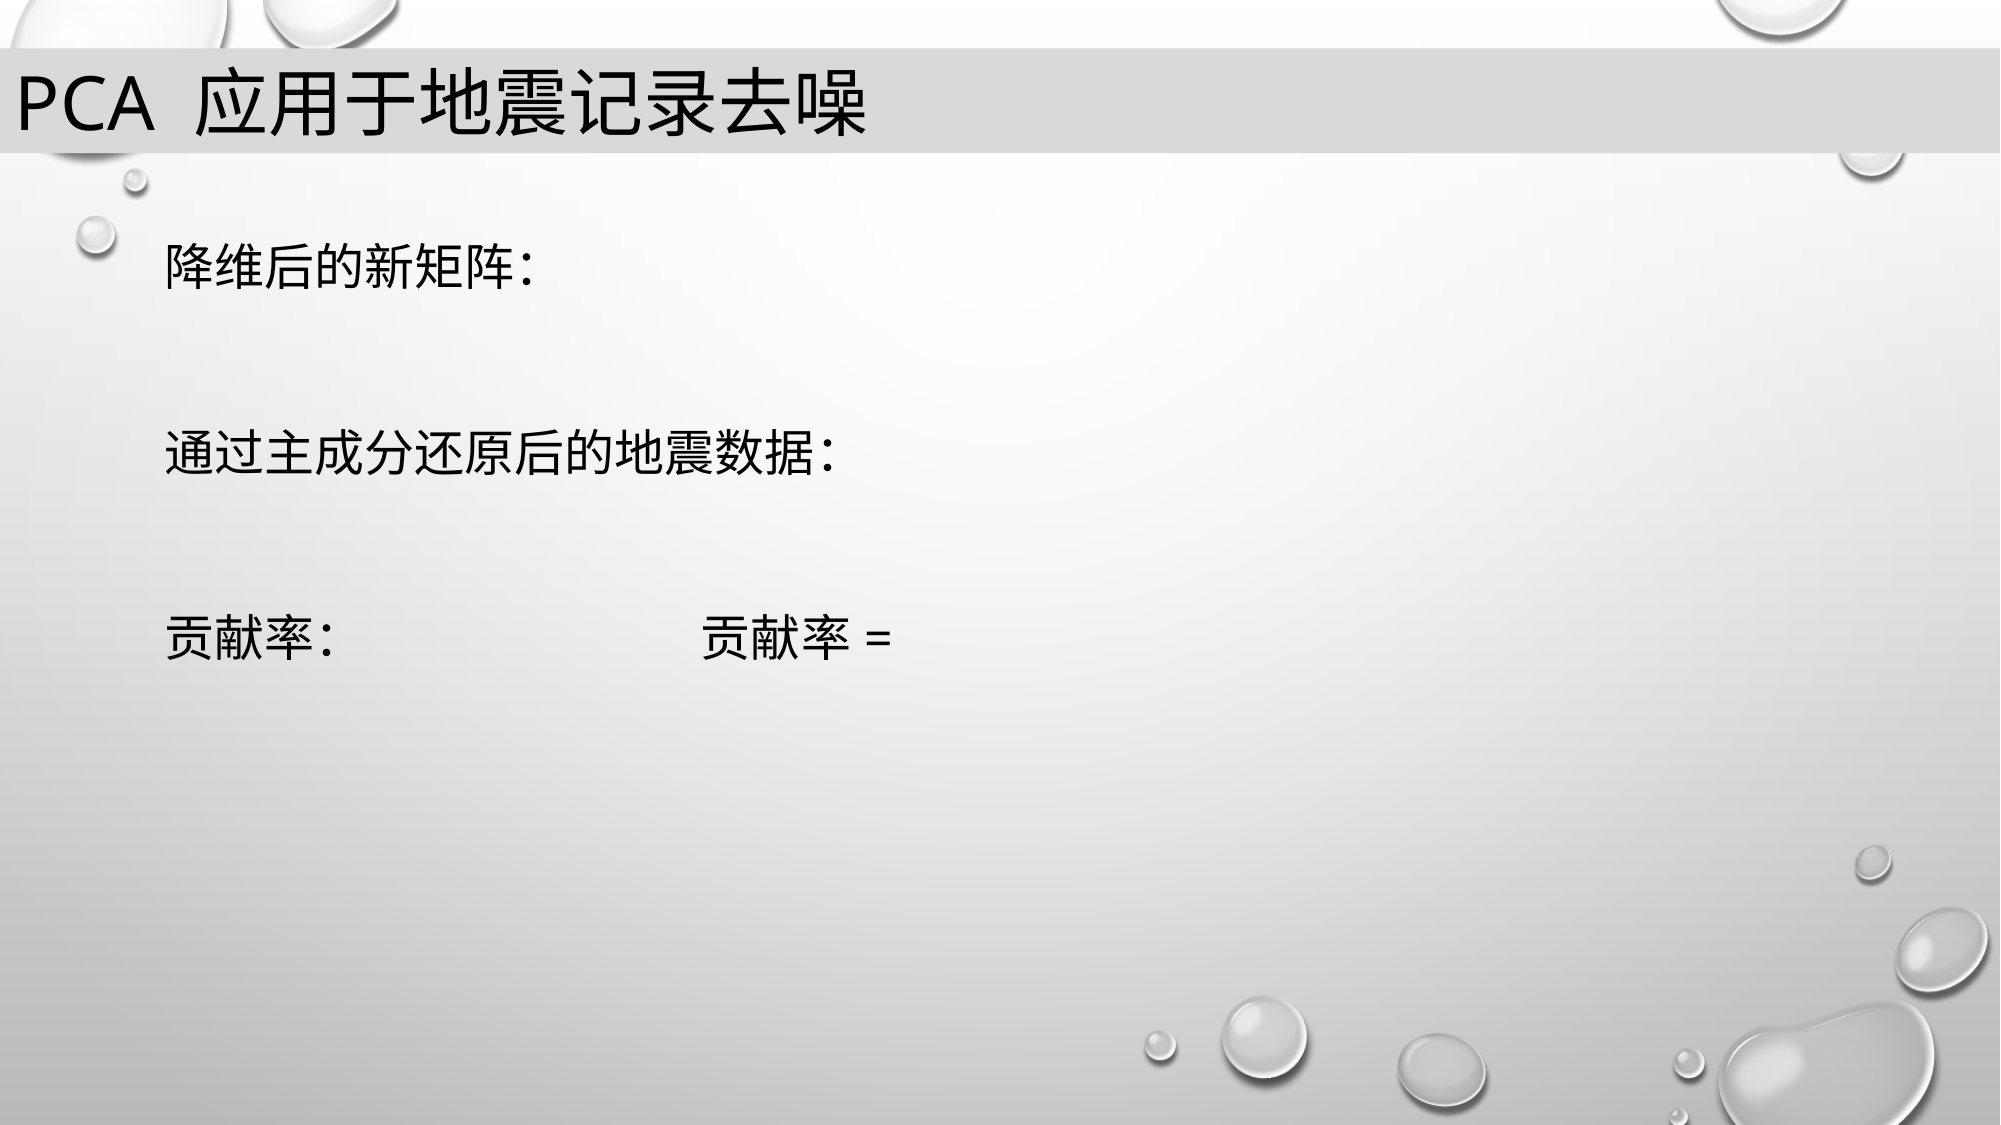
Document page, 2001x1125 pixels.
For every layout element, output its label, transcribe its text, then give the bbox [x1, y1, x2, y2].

picture [0, 0, 2000, 48]
text_box PCA 应用于地震记录去噪 [0, 48, 2000, 154]
picture [0, 154, 2000, 1125]
